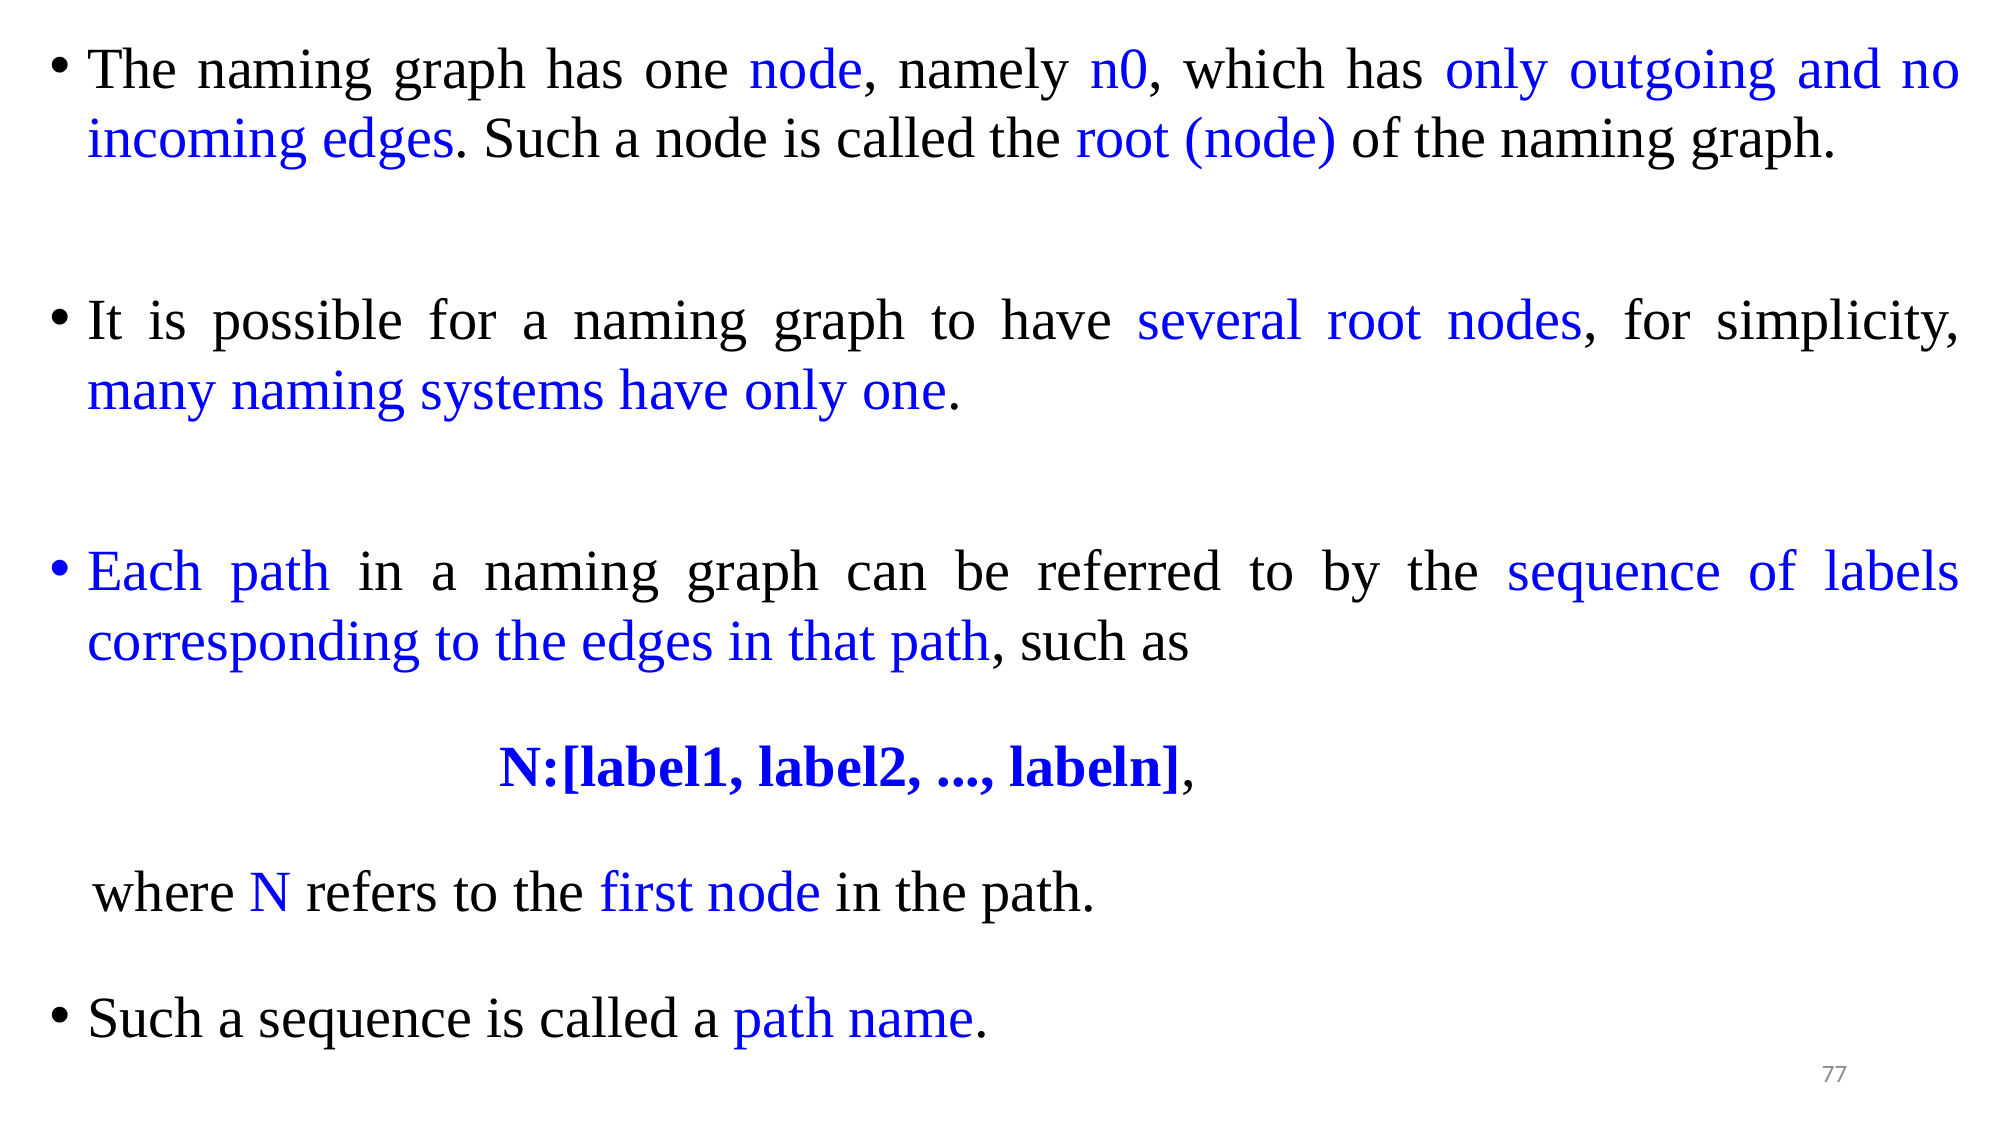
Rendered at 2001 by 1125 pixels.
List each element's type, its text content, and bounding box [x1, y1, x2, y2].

slide_number 77 [1412, 1042, 1863, 1103]
list The naming graph has one node, namely n0, which has only outgoing and no incoming edges. Such a node is called the root (node) of the naming graph. It is possible for a naming graph to have several root nodes, for simplicity, many naming systems have only one. Each path in a naming graph can be referred to by the sequence of labels corresponding to the edges in that path, such as N:[label1, label2, ..., labeln], where N refers to the first node in the path. Such a sequence is called a path name. [34, 22, 1976, 1103]
